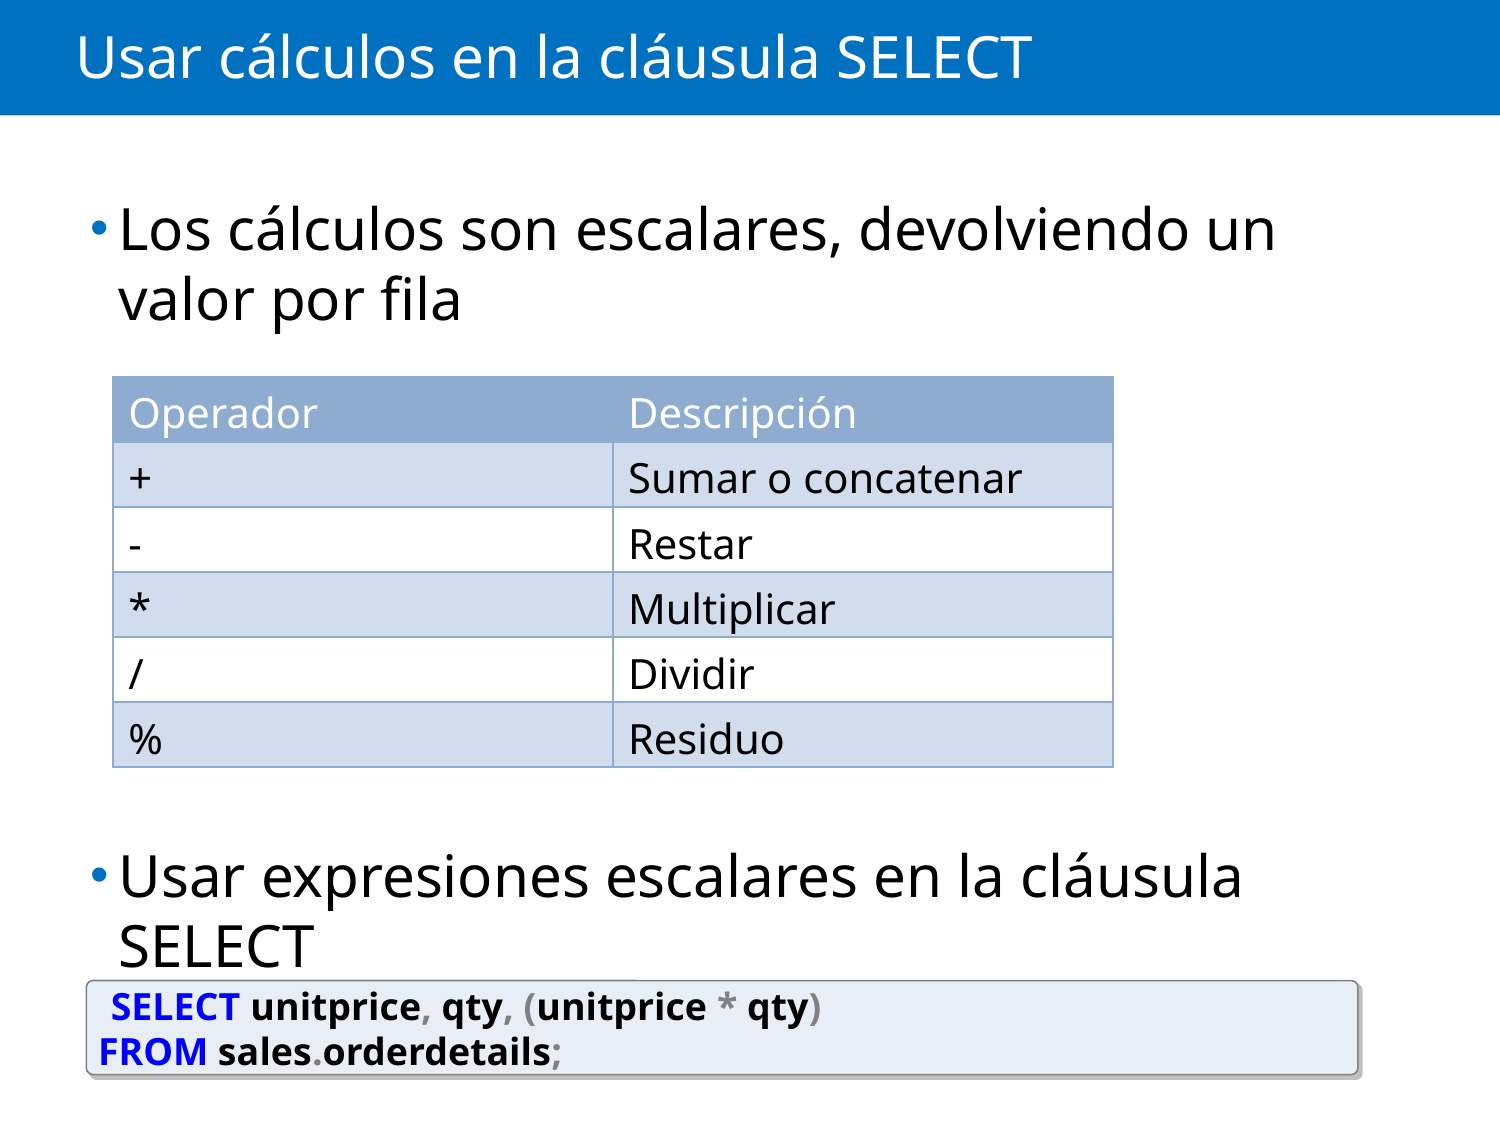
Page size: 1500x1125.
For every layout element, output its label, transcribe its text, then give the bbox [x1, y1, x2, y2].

title Usar cálculos en la cláusula SELECT [75, 0, 1351, 122]
table_cell / [114, 638, 612, 701]
table_cell Multiplicar [614, 573, 1112, 636]
table_cell * [114, 573, 612, 636]
text_box SELECT unitprice, qty, (unitprice * qty) FROM sales.orderdetails; [86, 980, 1358, 1075]
table_header Descripción [614, 378, 1112, 441]
table_cell + [114, 443, 612, 506]
table_cell Sumar o concatenar [614, 443, 1112, 506]
table_cell - [114, 508, 612, 571]
table_cell Restar [614, 508, 1112, 571]
table_cell Dividir [614, 638, 1112, 701]
text_box Los cálculos son escalares, devolviendo un valor por fila Usar expresiones escalares en la cláusula SELECT [75, 184, 1347, 904]
table_cell Residuo [614, 703, 1112, 766]
table_cell % [114, 703, 612, 766]
table_header Operador [114, 378, 612, 441]
